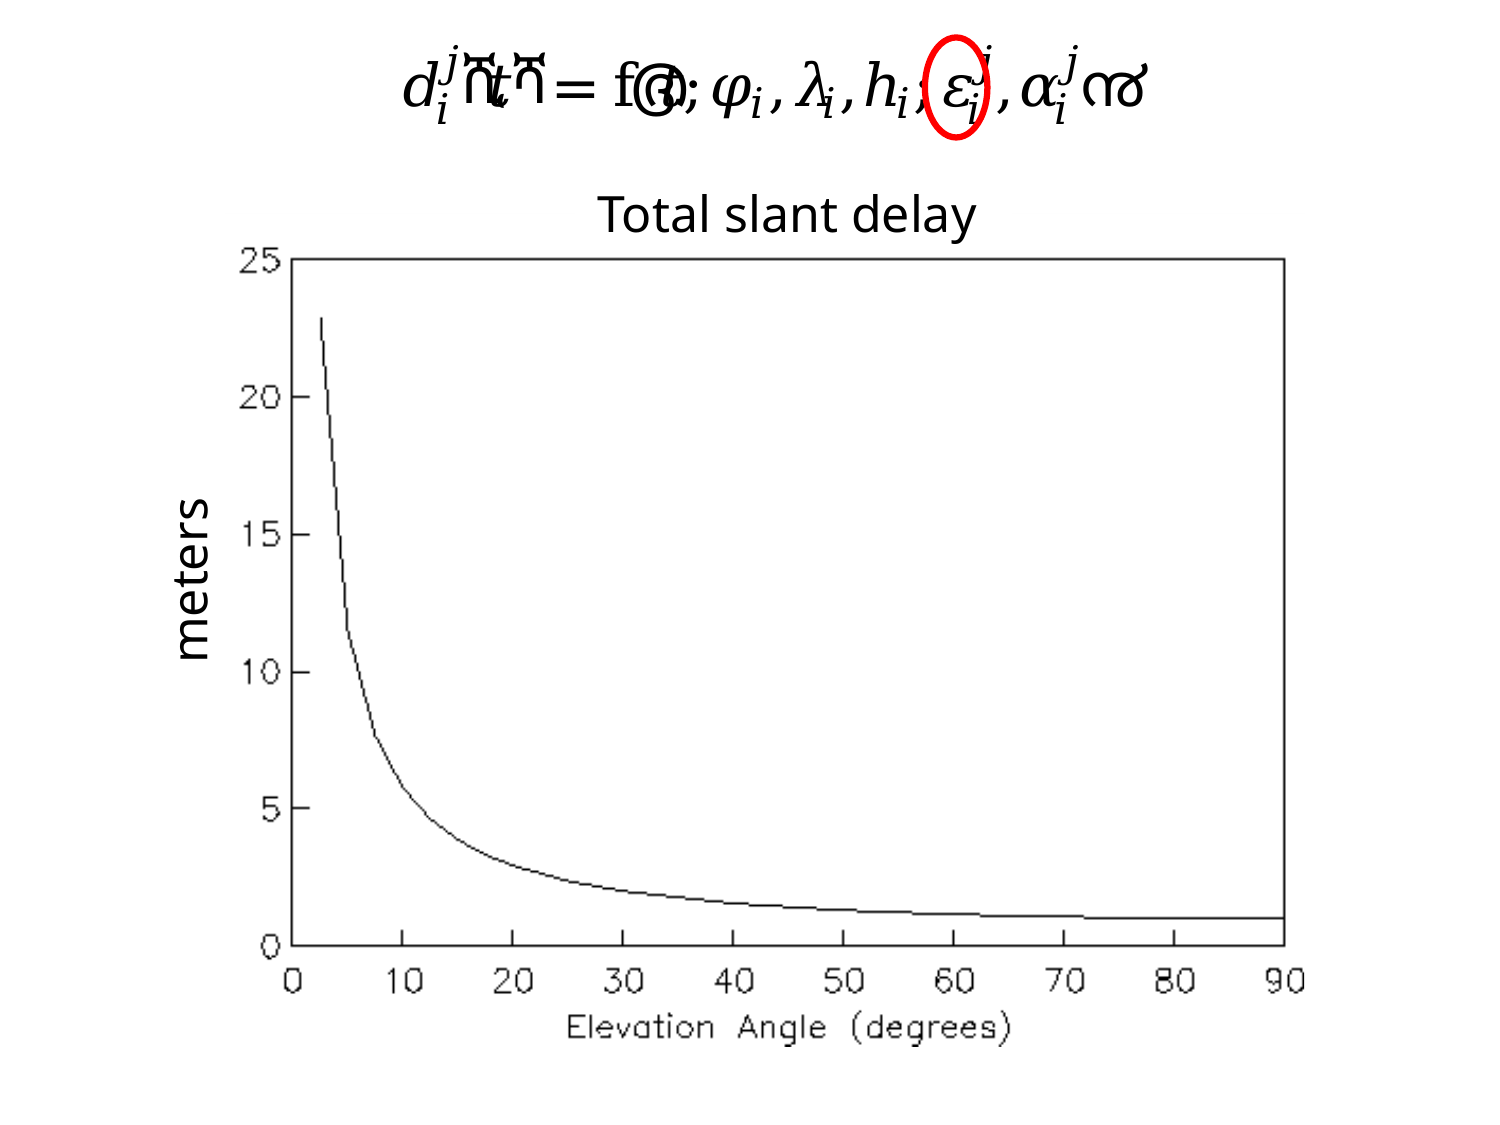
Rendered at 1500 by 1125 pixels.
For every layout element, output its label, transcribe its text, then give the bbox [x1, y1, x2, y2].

text_box Total slant delay [574, 174, 1013, 211]
text_box meters [149, 483, 218, 679]
picture [224, 212, 1305, 1048]
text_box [49, 37, 1458, 163]
